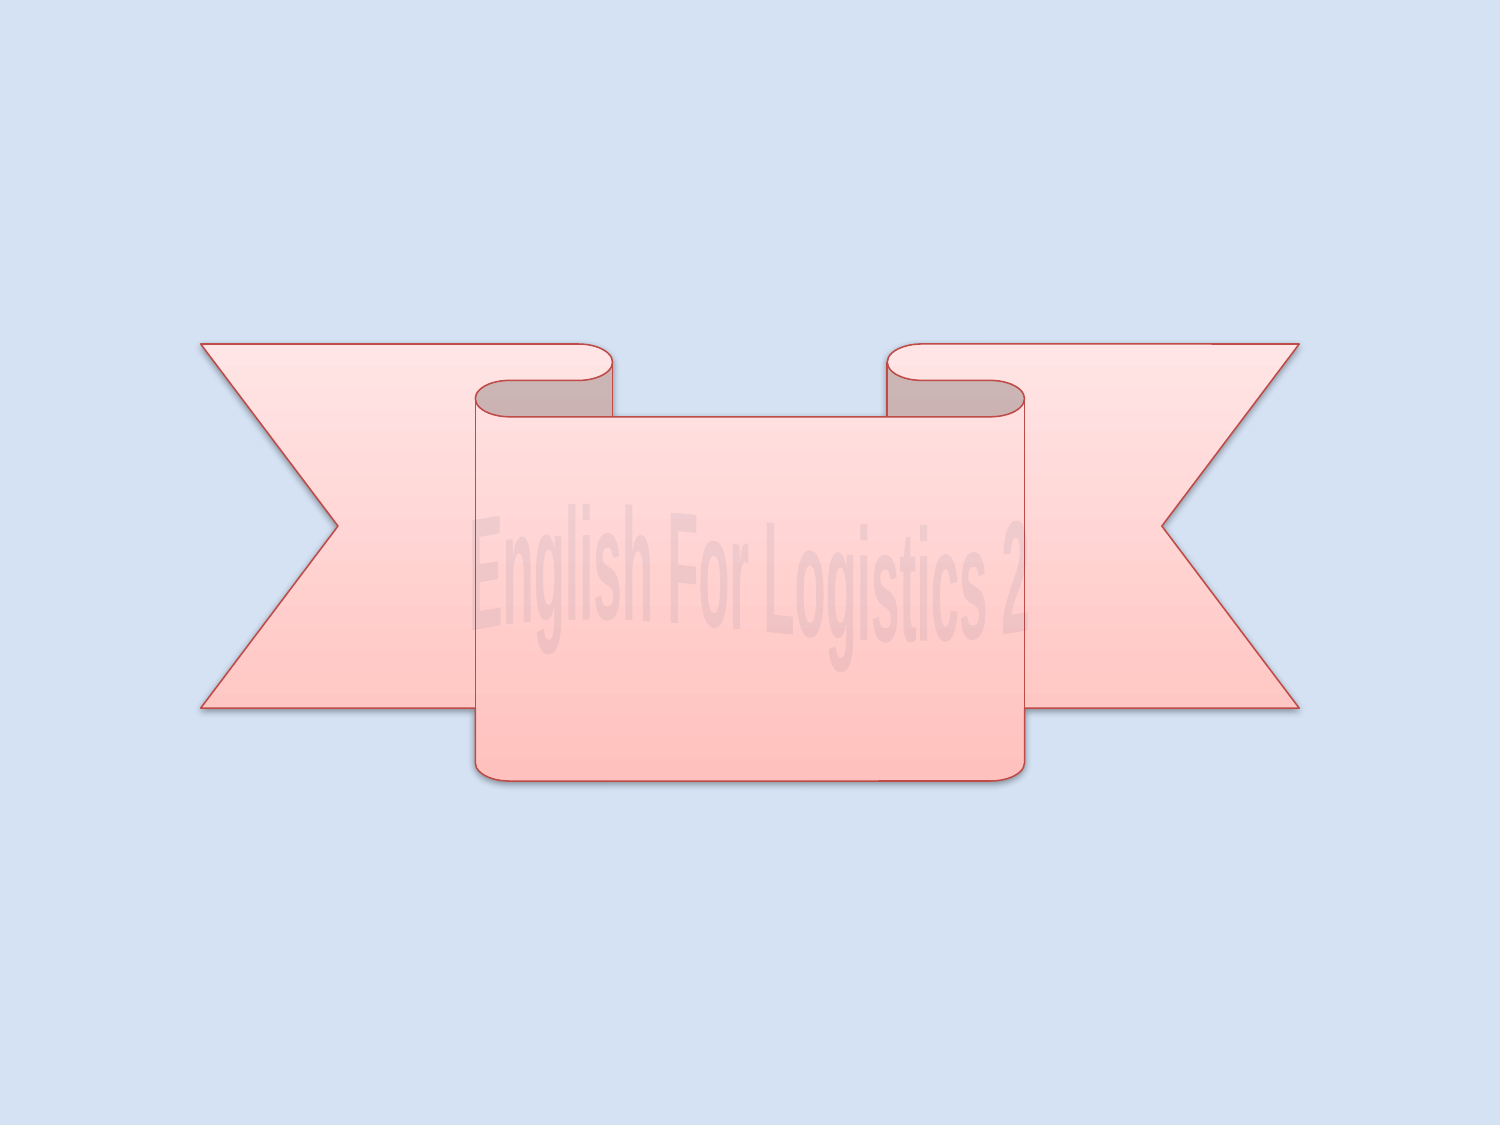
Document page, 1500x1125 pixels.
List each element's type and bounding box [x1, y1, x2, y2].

text_box [199, 343, 1300, 782]
